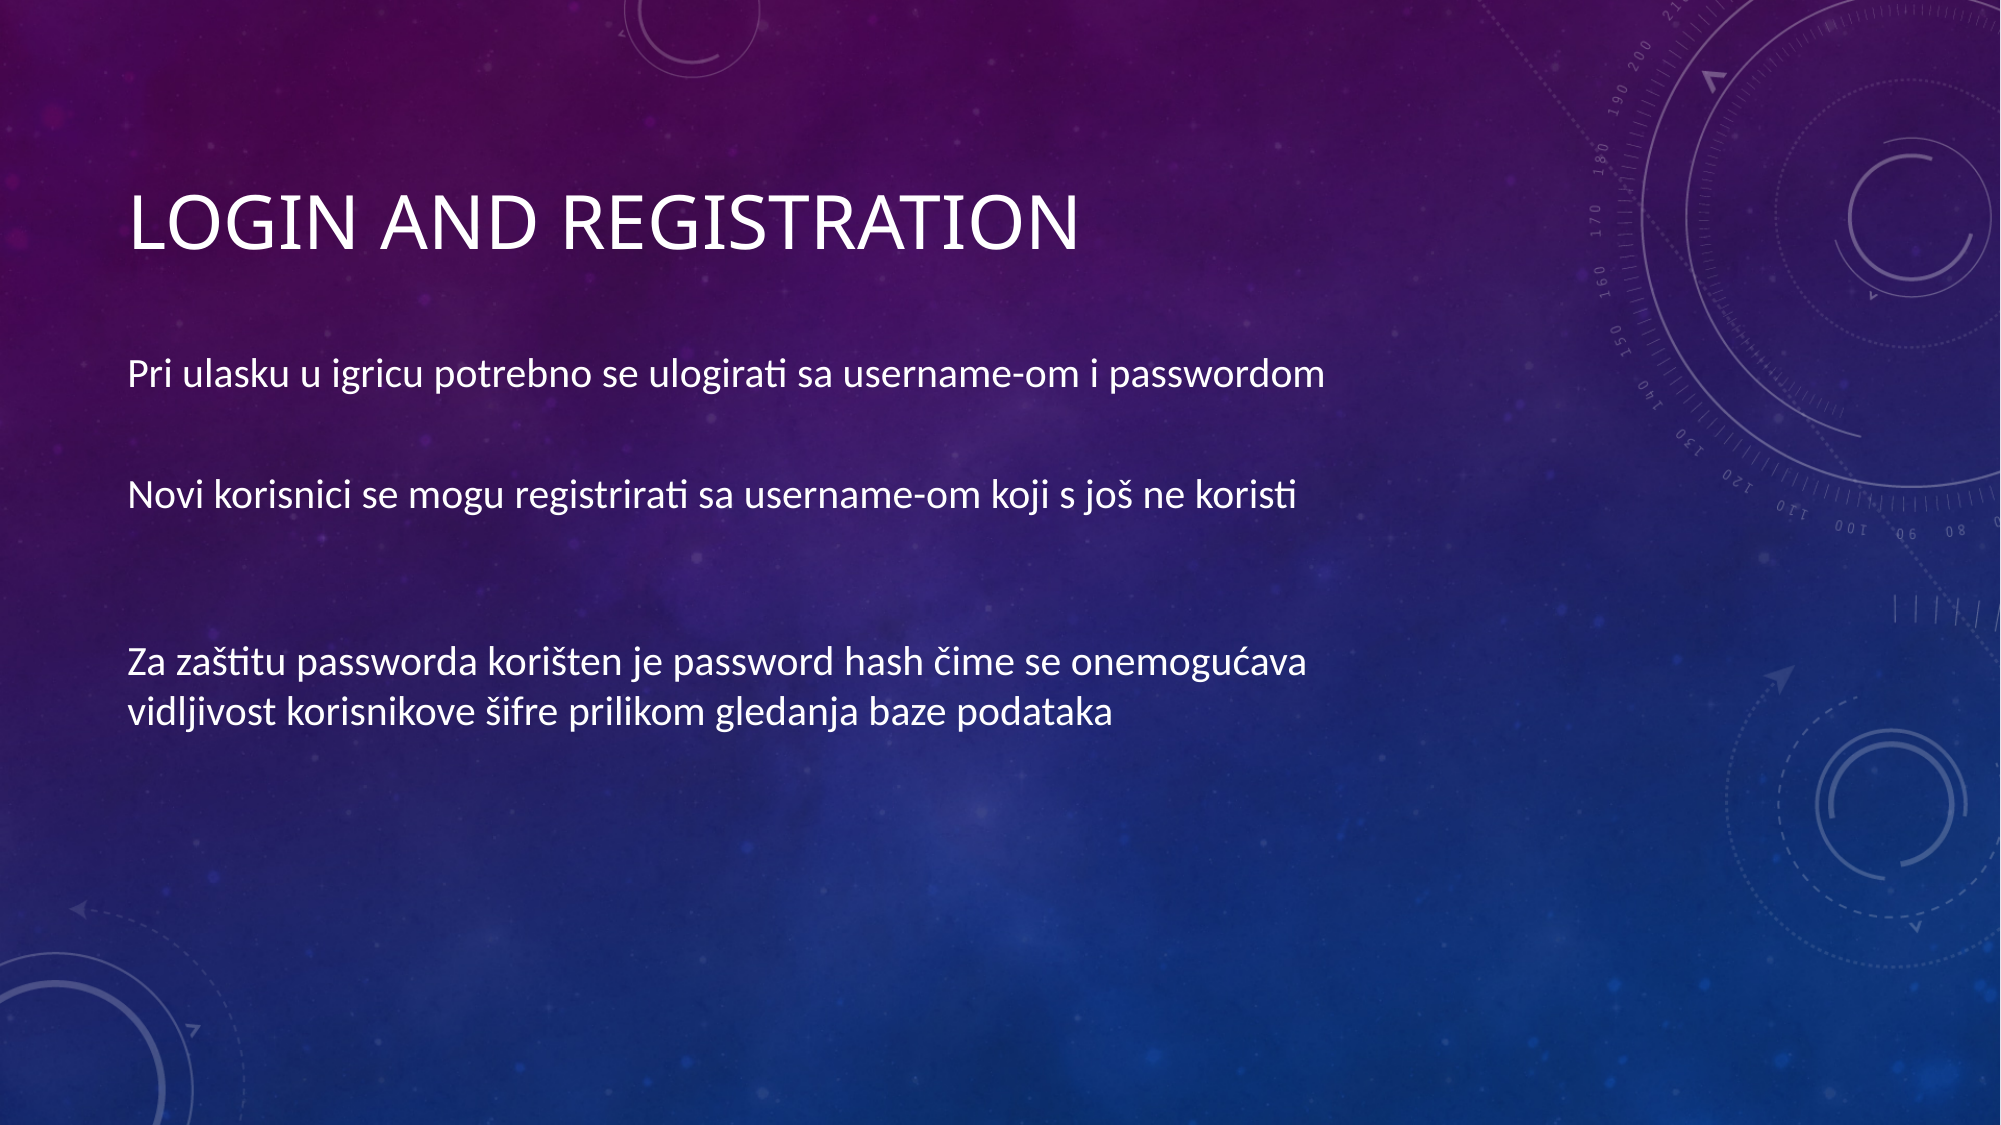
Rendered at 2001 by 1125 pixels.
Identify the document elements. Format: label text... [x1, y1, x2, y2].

picture [0, 0, 2001, 1125]
text_box Novi korisnici se mogu registrirati sa username-om koji s još ne koristi [112, 459, 1491, 525]
text_box Za zaštitu passworda korišten je password hash čime se onemogućava vidljivost korisnikove šifre prilikom gledanja baze podataka [112, 626, 1333, 742]
text_box Pri ulasku u igricu potrebno se ulogirati sa username-om i passwordom [112, 338, 1520, 404]
title Login and registration [112, 99, 1775, 339]
